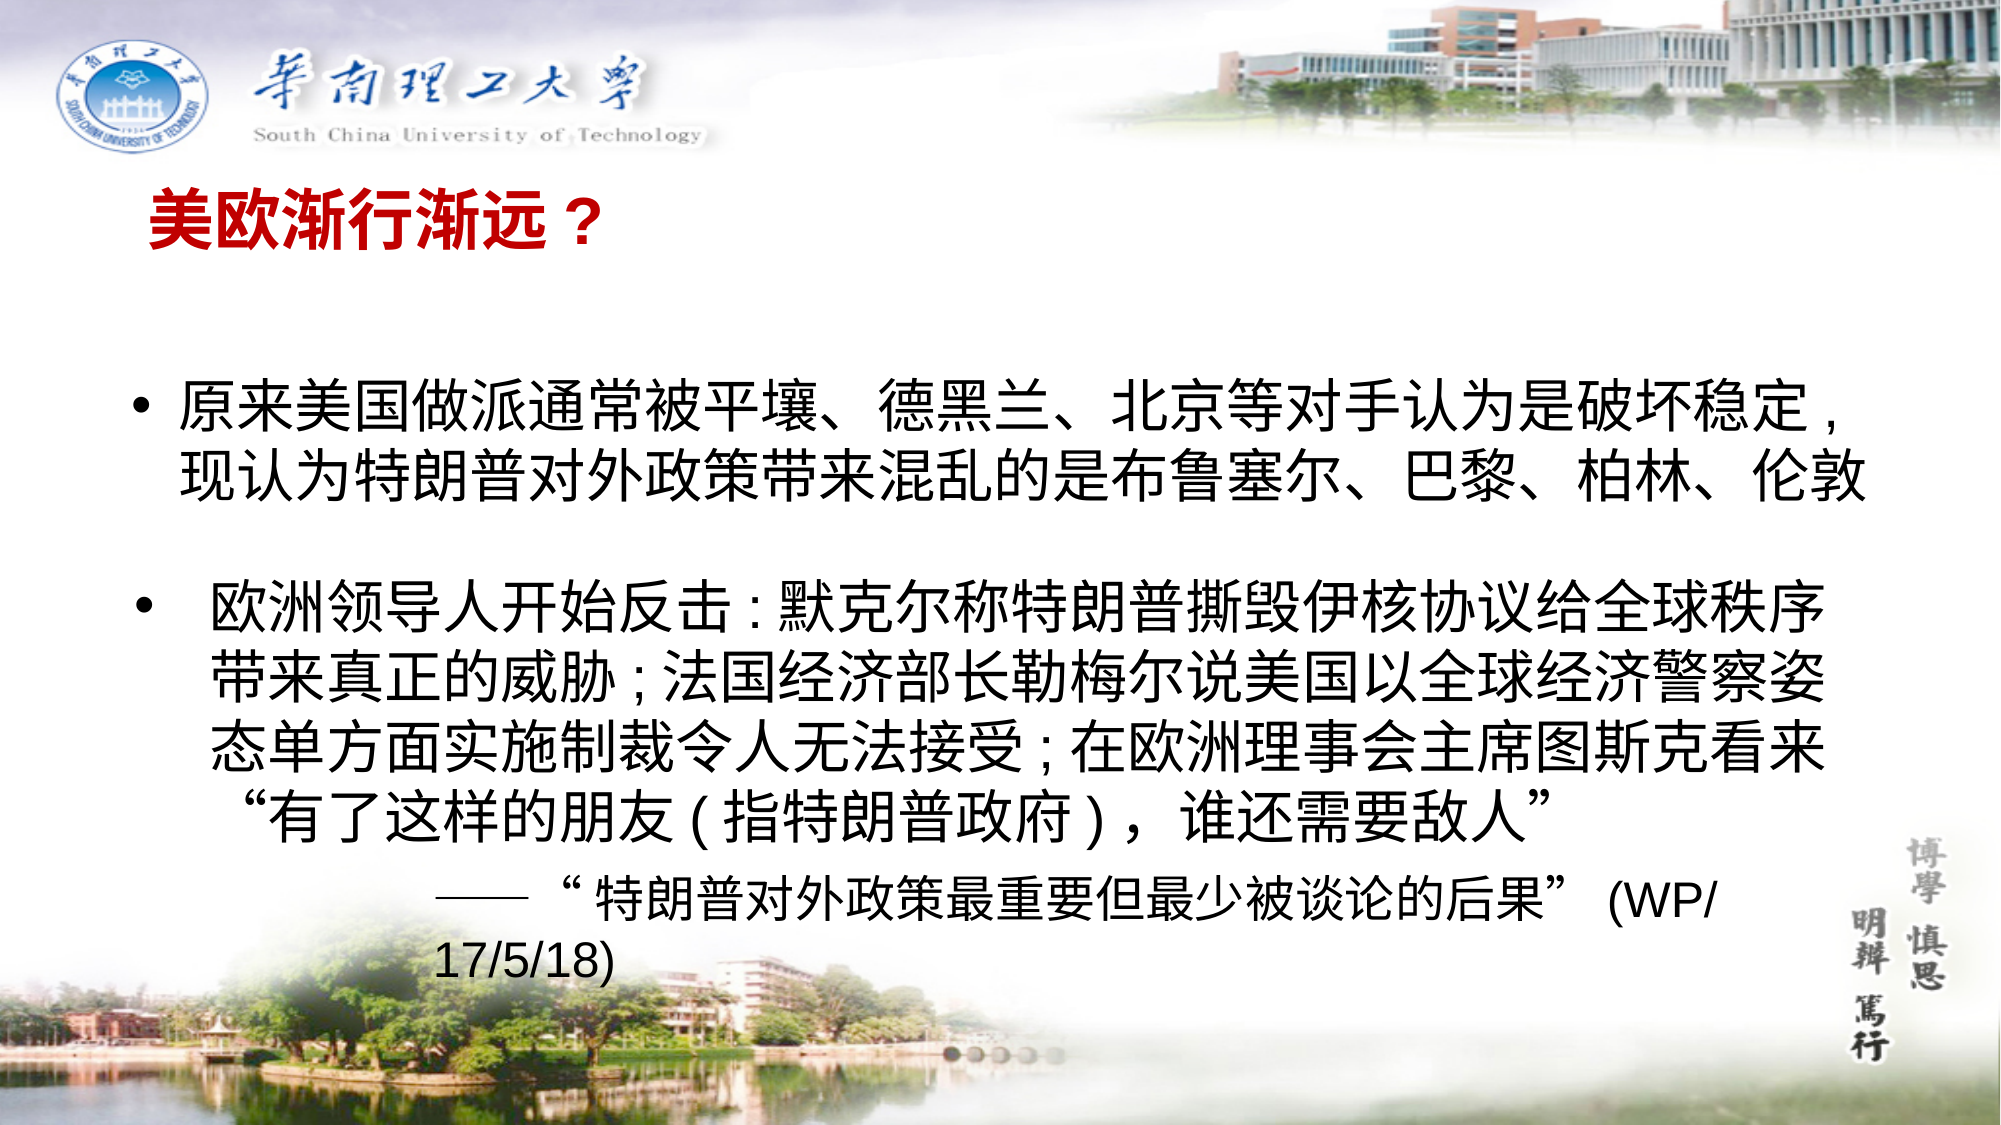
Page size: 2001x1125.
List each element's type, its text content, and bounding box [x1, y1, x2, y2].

text_box 欧洲领导人开始反击:默克尔称特朗普撕毁伊核协议给全球秩序带来真正的威胁;法国经济部长勒梅尔说美国以全球经济警察姿态单方面实施制裁令人无法接受;在欧洲理事会主席图斯克看来“有了这样的朋友(指特朗普政府)，谁还需要敌人” [119, 562, 1886, 858]
title Diagram [116, 75, 1734, 168]
text_box 原来美国做派通常被平壤、德黑兰、北京等对手认为是破坏稳定,现认为特朗普对外政策带来混乱的是布鲁塞尔、巴黎、柏林、伦敦 [116, 361, 1886, 517]
text_box ——“特朗普对外政策最重要但最少被谈论的后果”(WP/17/5/18) [418, 860, 1883, 996]
picture [0, 0, 2001, 1125]
text_box 美欧渐行渐远? [132, 170, 620, 266]
